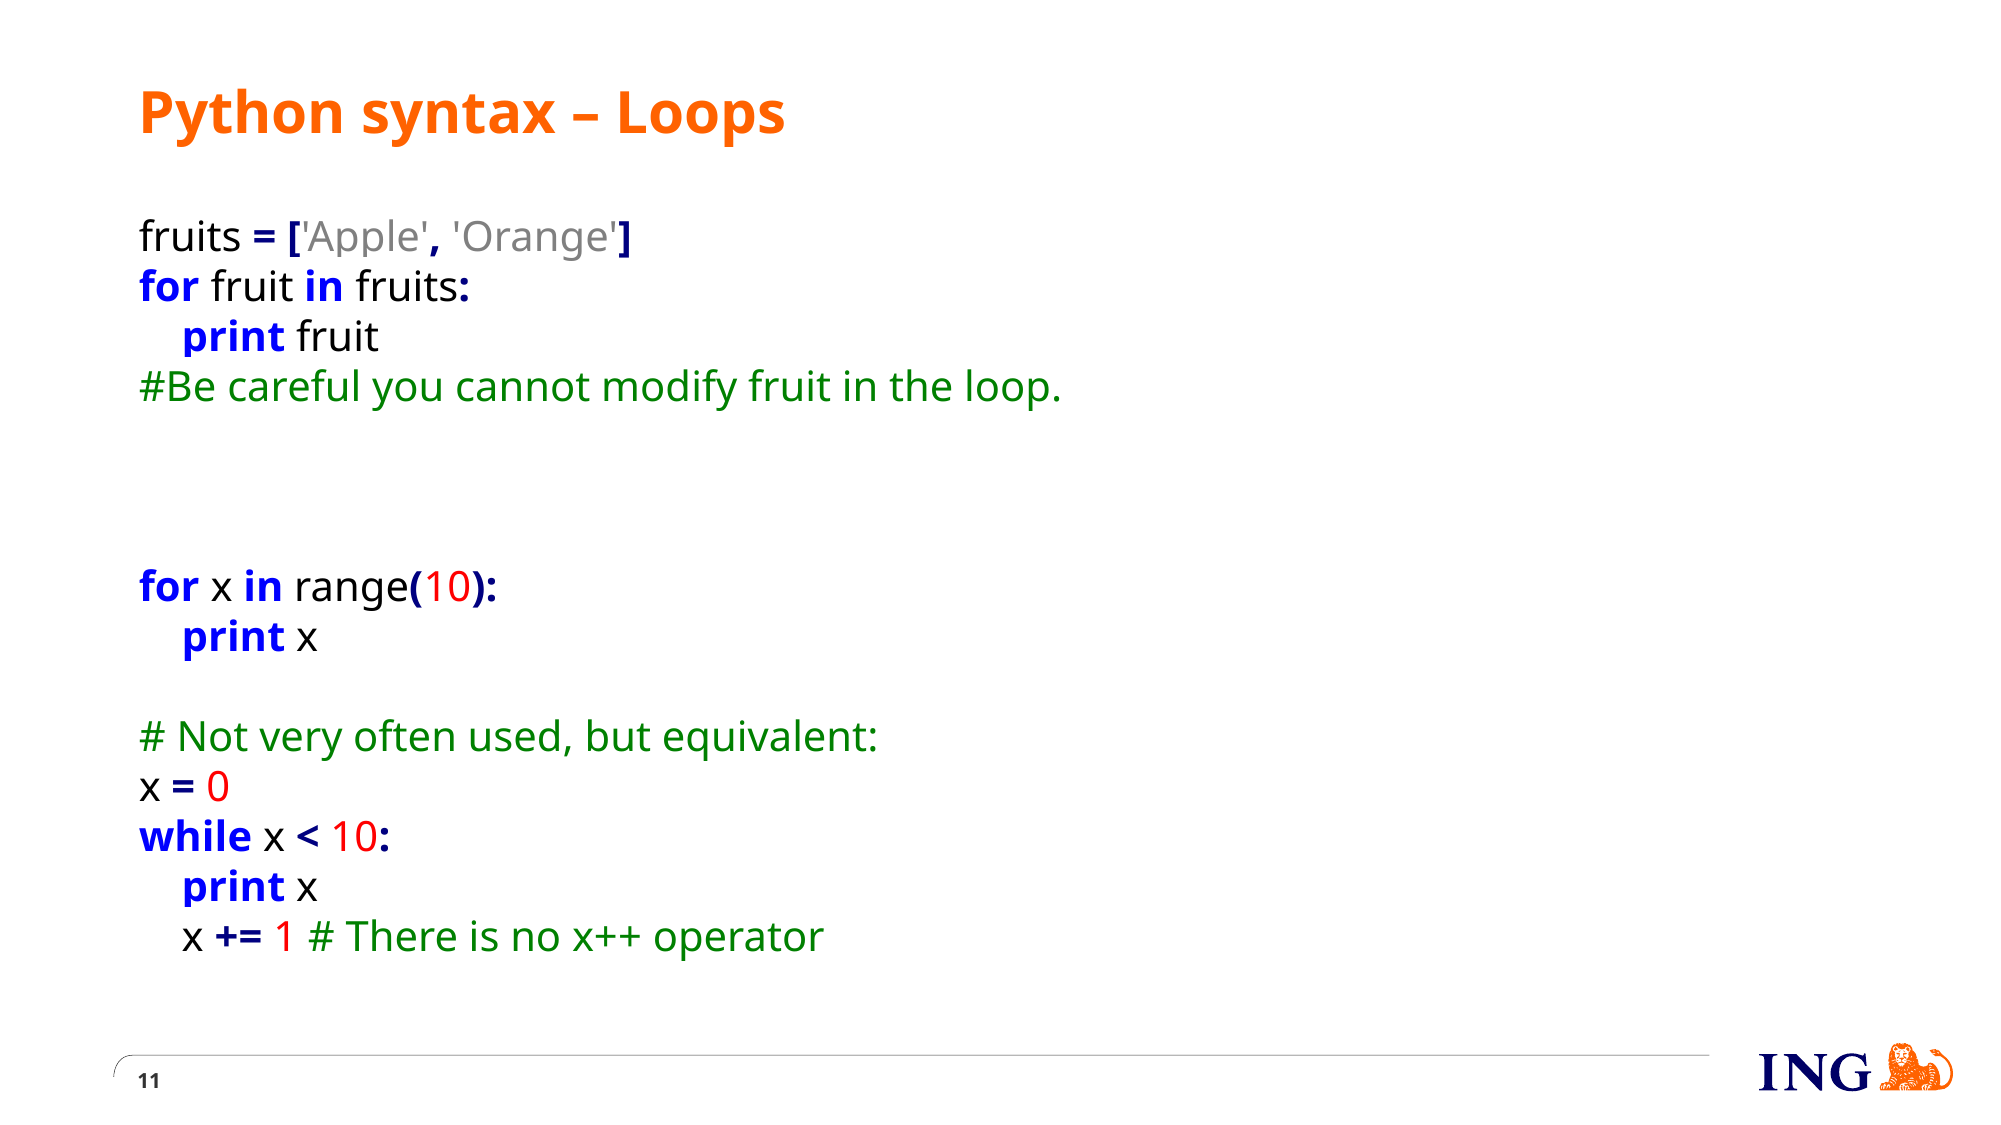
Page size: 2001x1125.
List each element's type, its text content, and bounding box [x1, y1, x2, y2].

title Python syntax – Loops [138, 46, 1860, 187]
slide_number 11 [137, 1066, 219, 1097]
list fruits = ['Apple', 'Orange'] for fruit in fruits: print fruit #Be careful you cannot modify fruit in the loop. for x in range(10): print x # Not very often used, but equivalent: x = 0 while x < 10: print x x += 1 # There is no x++ operator [138, 209, 1660, 1018]
